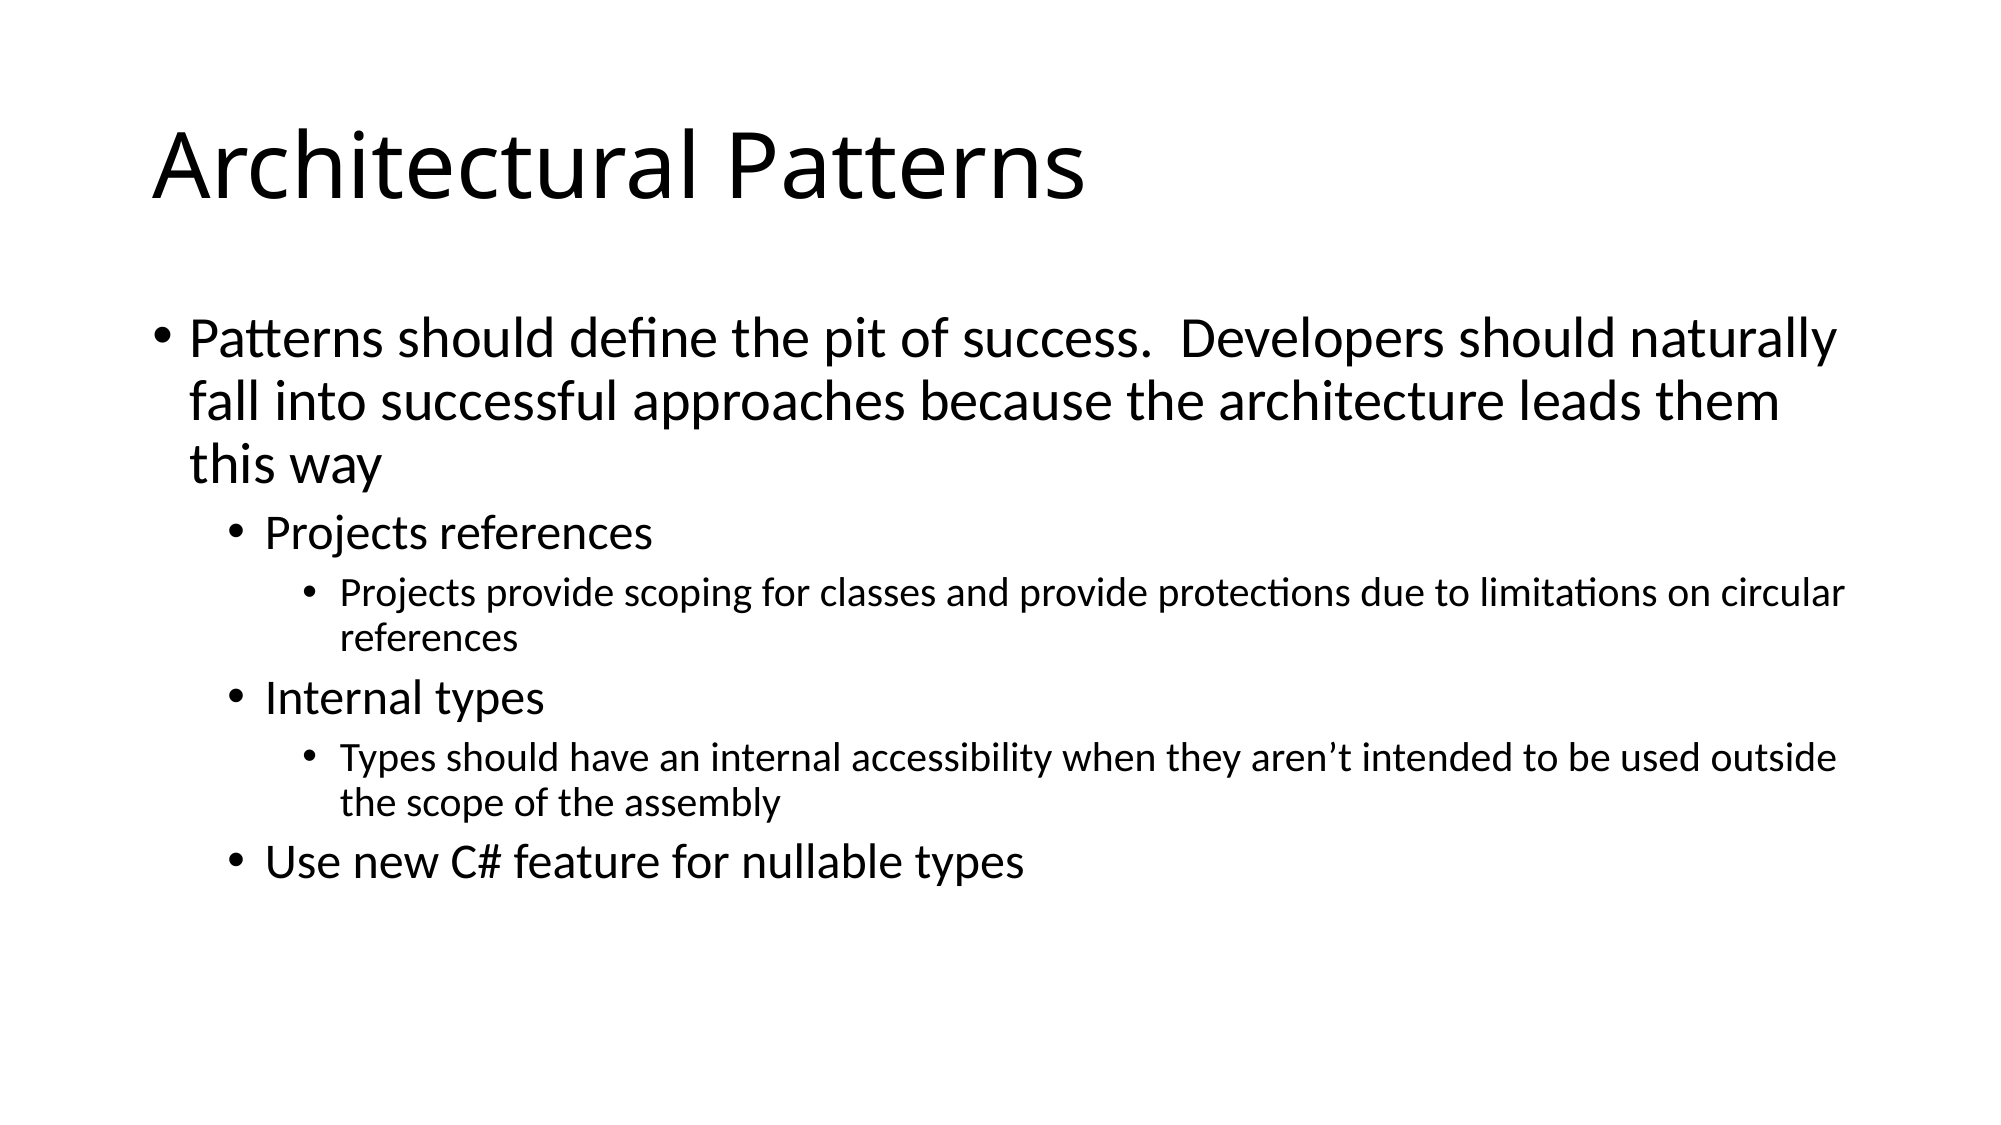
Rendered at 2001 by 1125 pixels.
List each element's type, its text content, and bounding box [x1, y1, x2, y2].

title Architectural Patterns [137, 59, 1863, 278]
list Patterns should define the pit of success. Developers should naturally fall into successful approaches because the architecture leads them this way Projects references Projects provide scoping for classes and provide protections due to limitations on circular references Internal types Types should have an internal accessibility when they aren’t intended to be used outside the scope of the assembly Use new C# feature for nullable types [137, 299, 1863, 1014]
